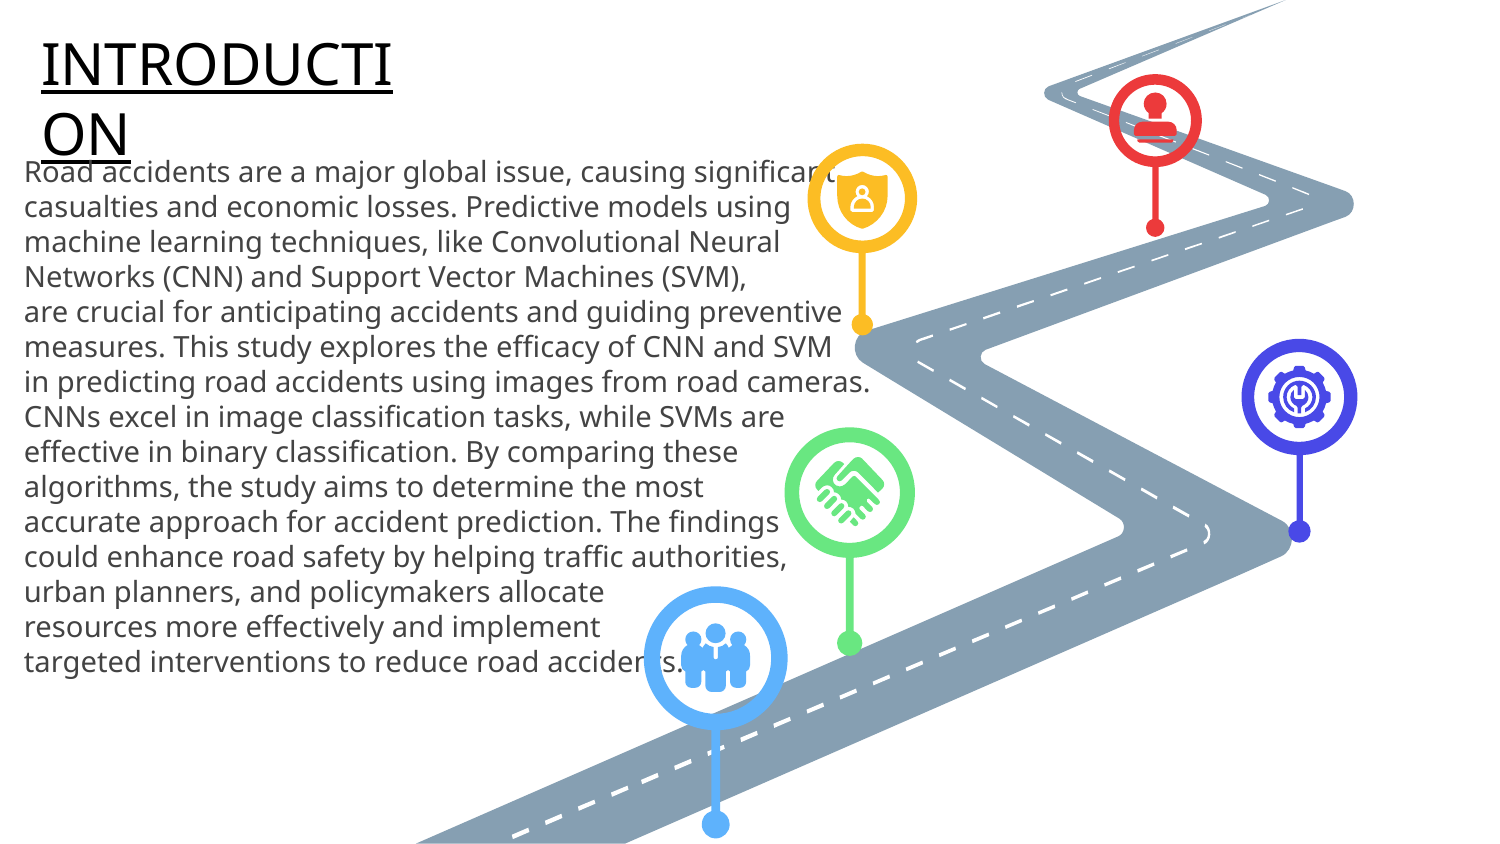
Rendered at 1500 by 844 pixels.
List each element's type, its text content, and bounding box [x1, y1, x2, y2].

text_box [643, 586, 788, 839]
text_box Road accidents are a major global issue, causing significant casualties and economic losses. Predictive models using machine learning techniques, like Convolutional Neural Networks (CNN) and Support Vector Machines (SVM), are crucial for anticipating accidents and guiding preventive measures. This study explores the efficacy of CNN and SVM in predicting road accidents using images from road cameras. CNNs excel in image classification tasks, while SVMs are effective in binary classification. By comparing these algorithms, the study aims to determine the most accurate approach for accident prediction. The findings could enhance road safety by helping traffic authorities, urban planners, and policymakers allocate resources more effectively and implement targeted interventions to reduce road accidents. [8, 138, 410, 844]
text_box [784, 427, 916, 657]
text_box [807, 143, 918, 336]
title INTRODUCTION [26, 18, 410, 138]
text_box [1108, 73, 1203, 238]
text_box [415, 0, 1357, 844]
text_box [1241, 338, 1358, 543]
